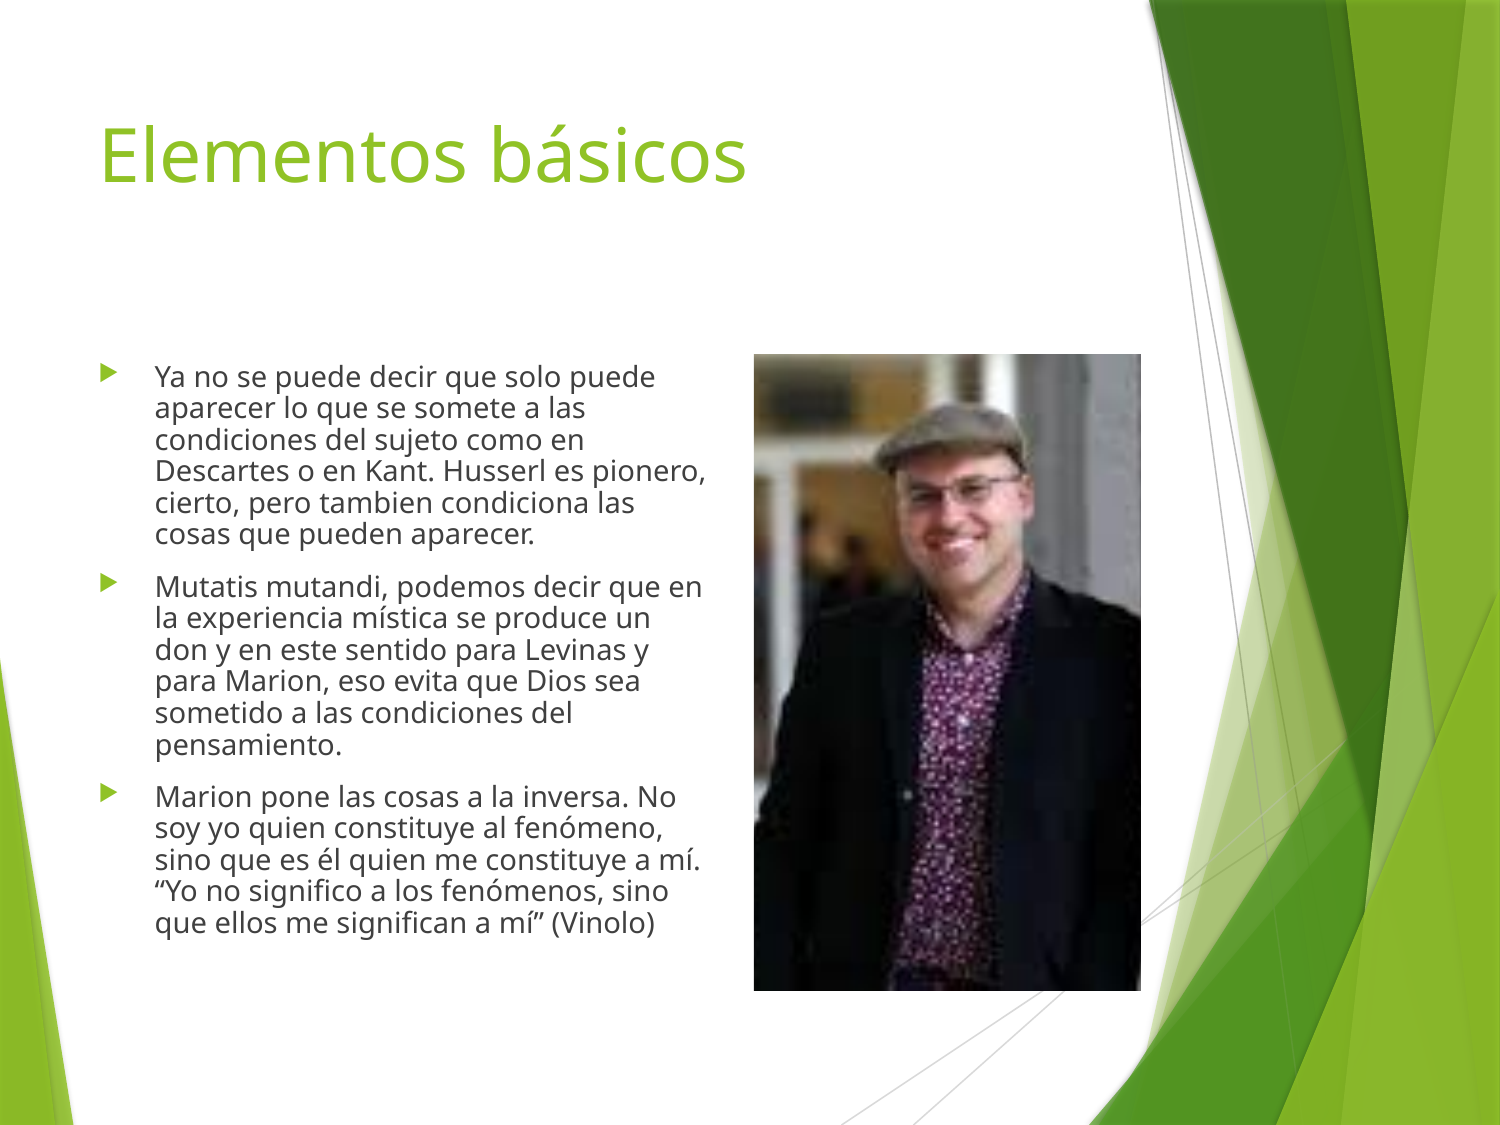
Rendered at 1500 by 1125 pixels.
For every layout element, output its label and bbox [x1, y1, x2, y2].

list [753, 353, 1142, 992]
text_box [0, 0, 1500, 1125]
